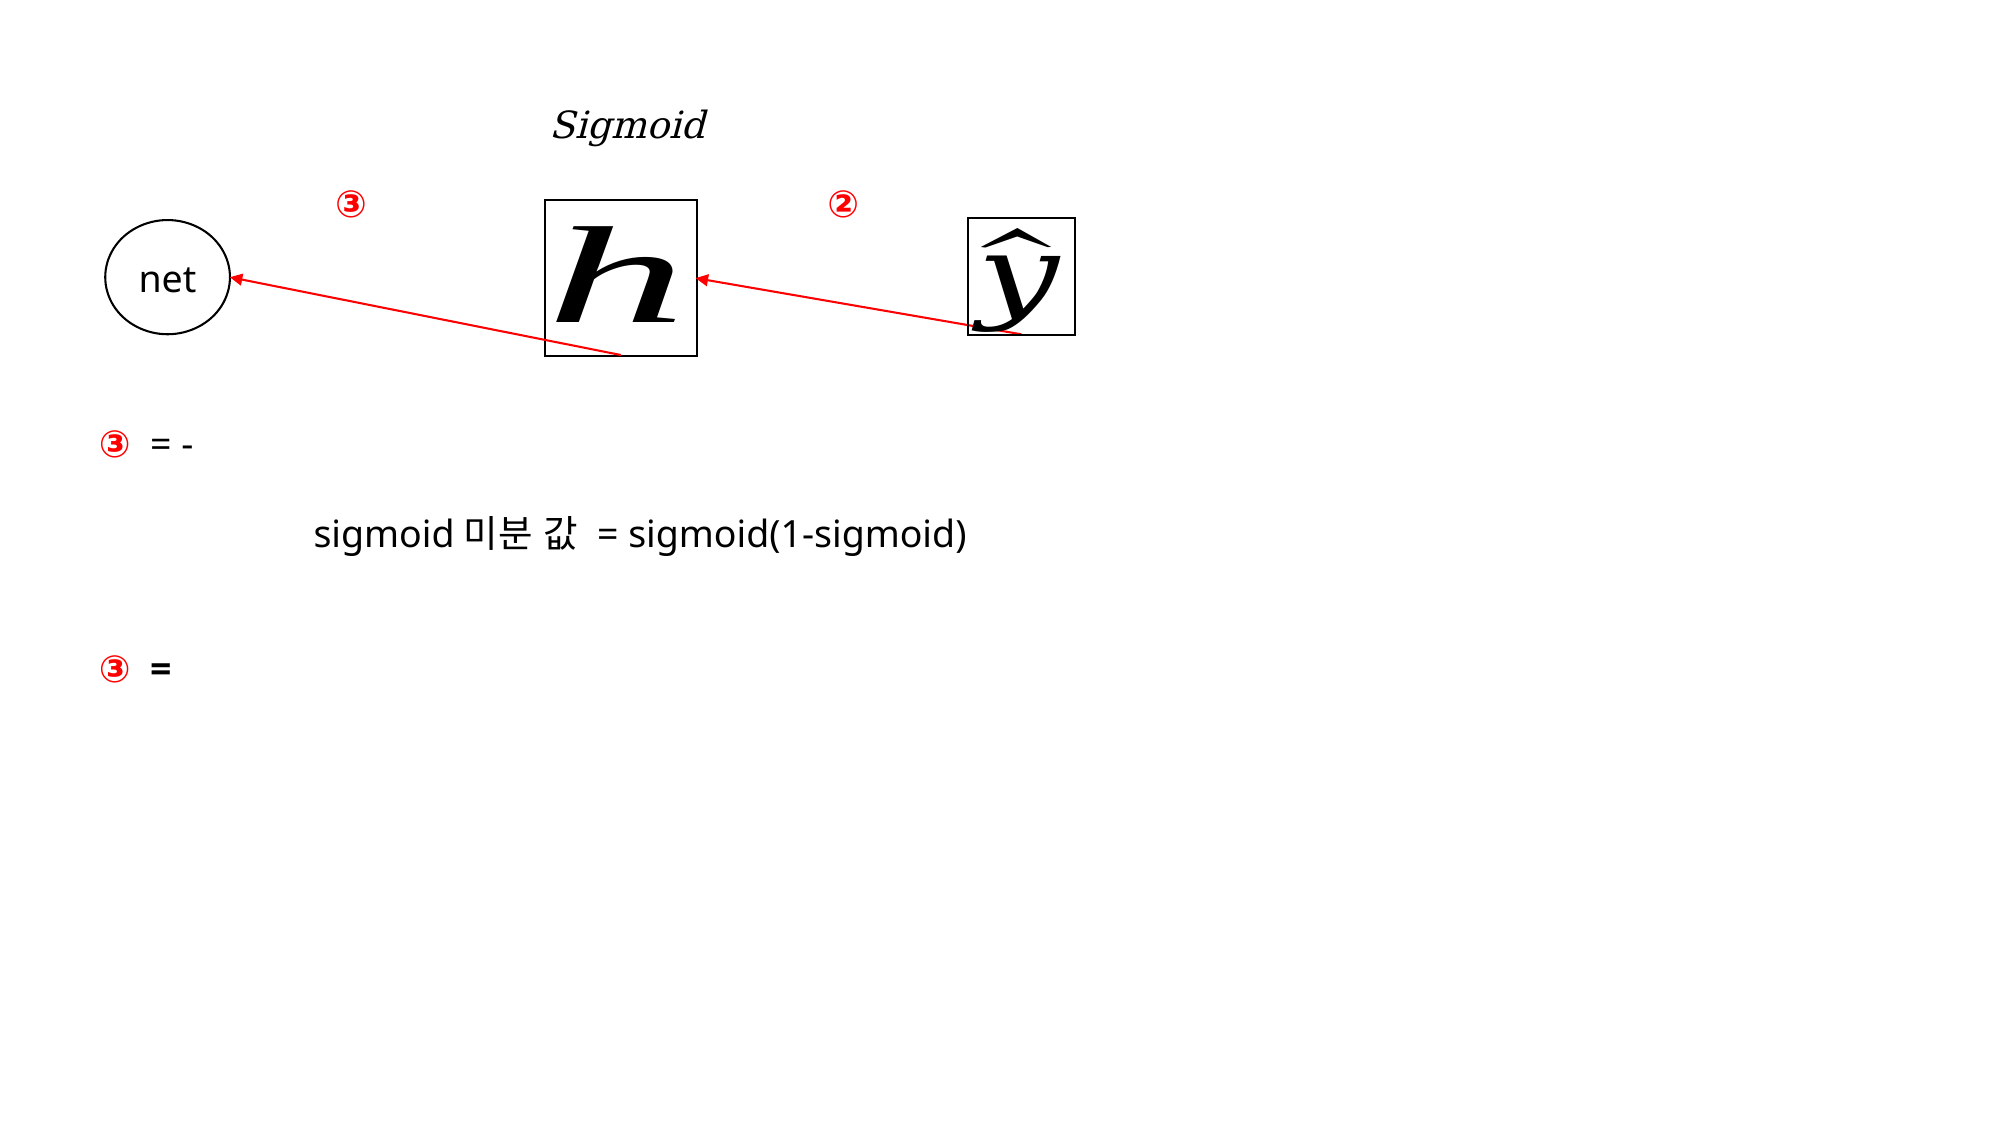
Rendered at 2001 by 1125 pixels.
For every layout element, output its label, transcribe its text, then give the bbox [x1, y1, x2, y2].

text_box net [104, 219, 231, 336]
text_box Sigmoid [534, 94, 720, 154]
